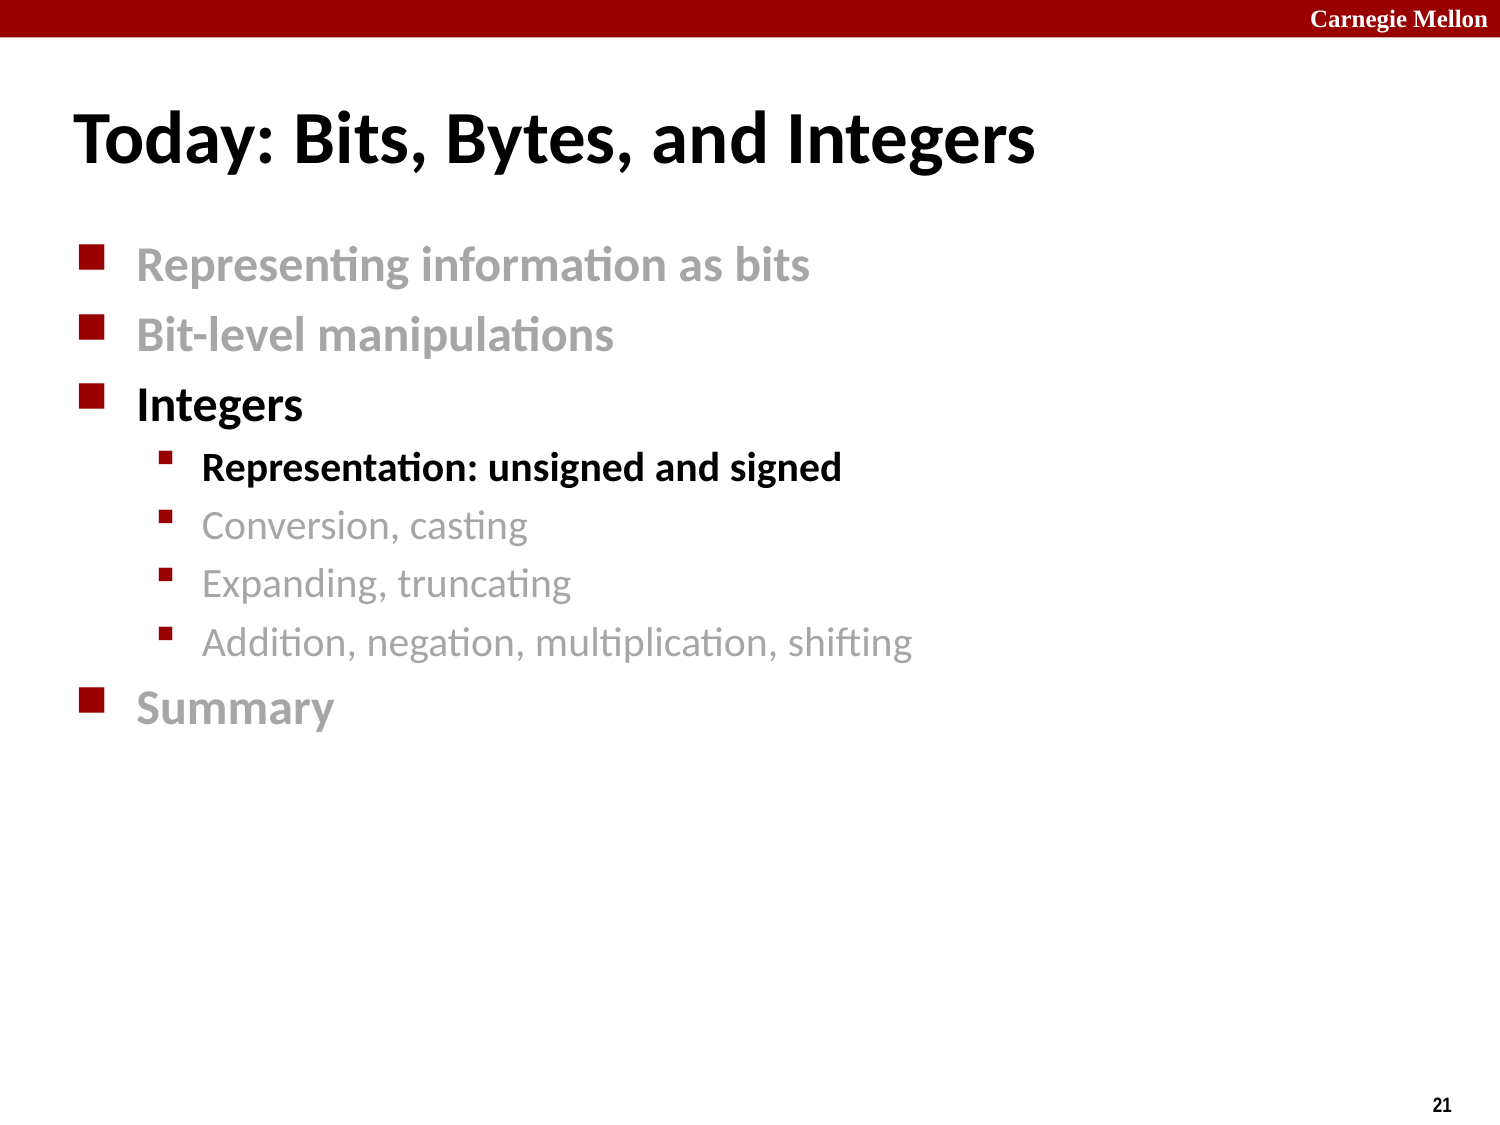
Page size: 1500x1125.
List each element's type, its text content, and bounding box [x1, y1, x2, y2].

list Representing information as bits Bit-level manipulations Integers Representation: unsigned and signed Conversion, casting Expanding, truncating Addition, negation, multiplication, shifting Summary [64, 223, 1361, 1040]
title Today: Bits, Bytes, and Integers [58, 71, 1305, 197]
